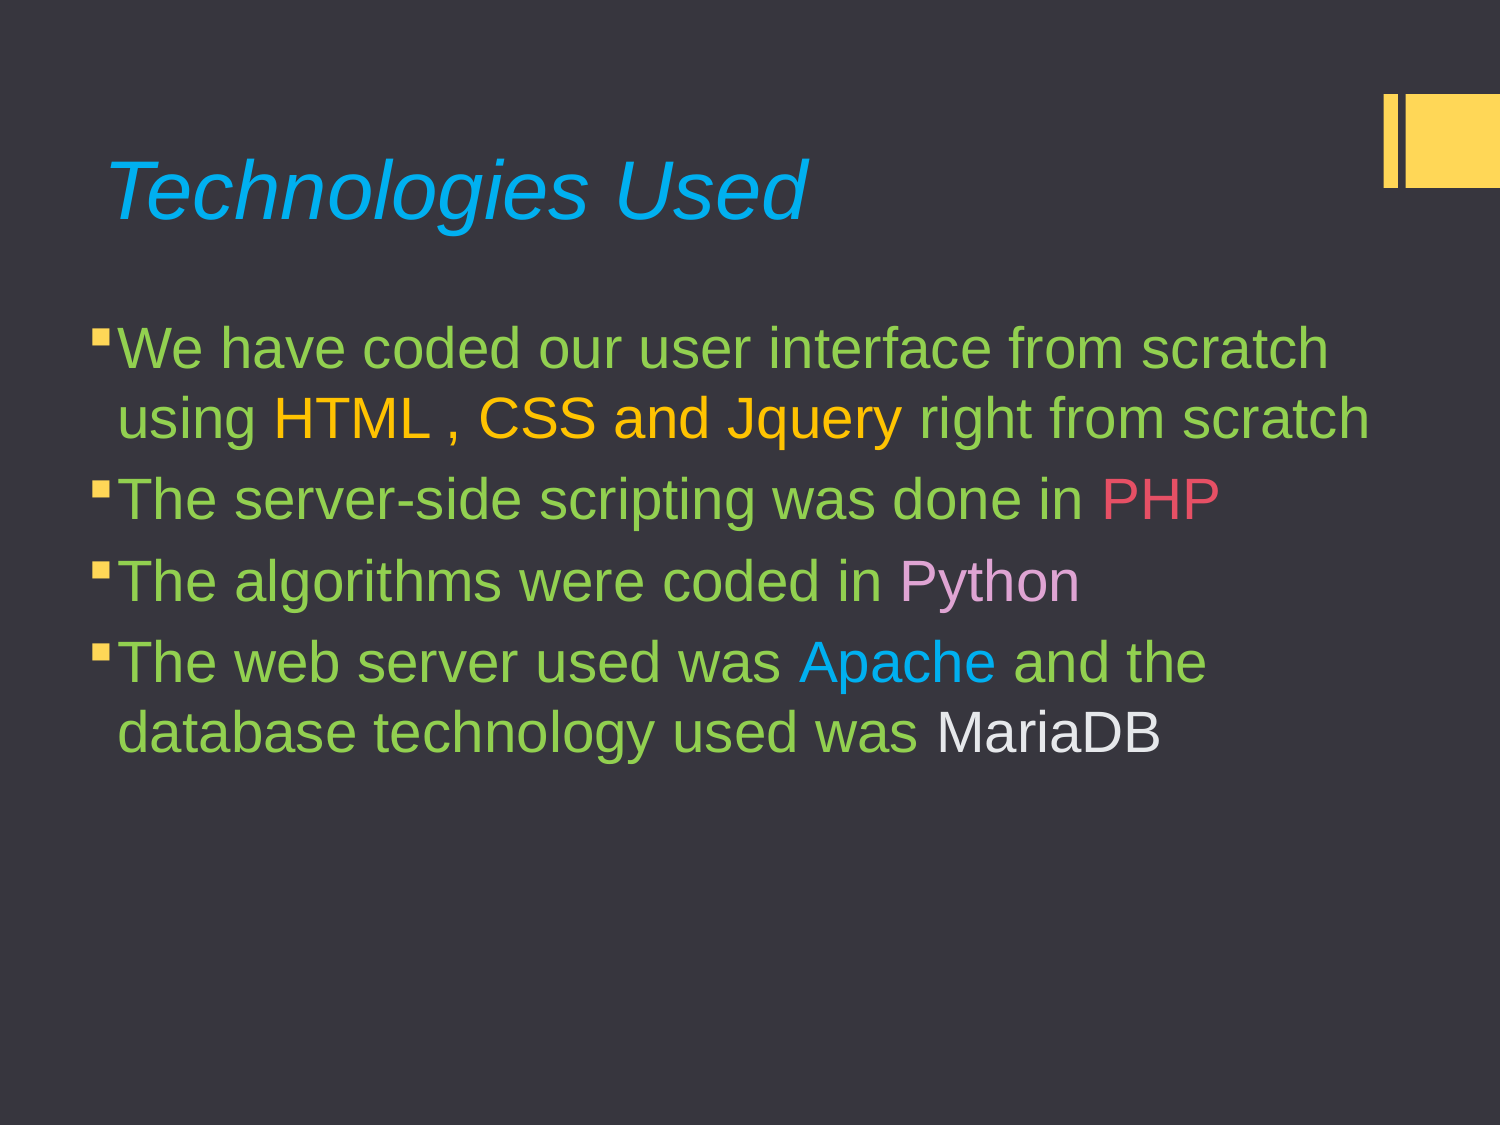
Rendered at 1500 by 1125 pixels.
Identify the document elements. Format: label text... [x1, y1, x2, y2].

list We have coded our user interface from scratch using HTML , CSS and Jquery right from scratch The server-side scripting was done in PHP The algorithms were coded in Python The web server used was Apache and the database technology used was MariaDB [64, 302, 1436, 941]
title Technologies Used [88, 54, 1289, 244]
